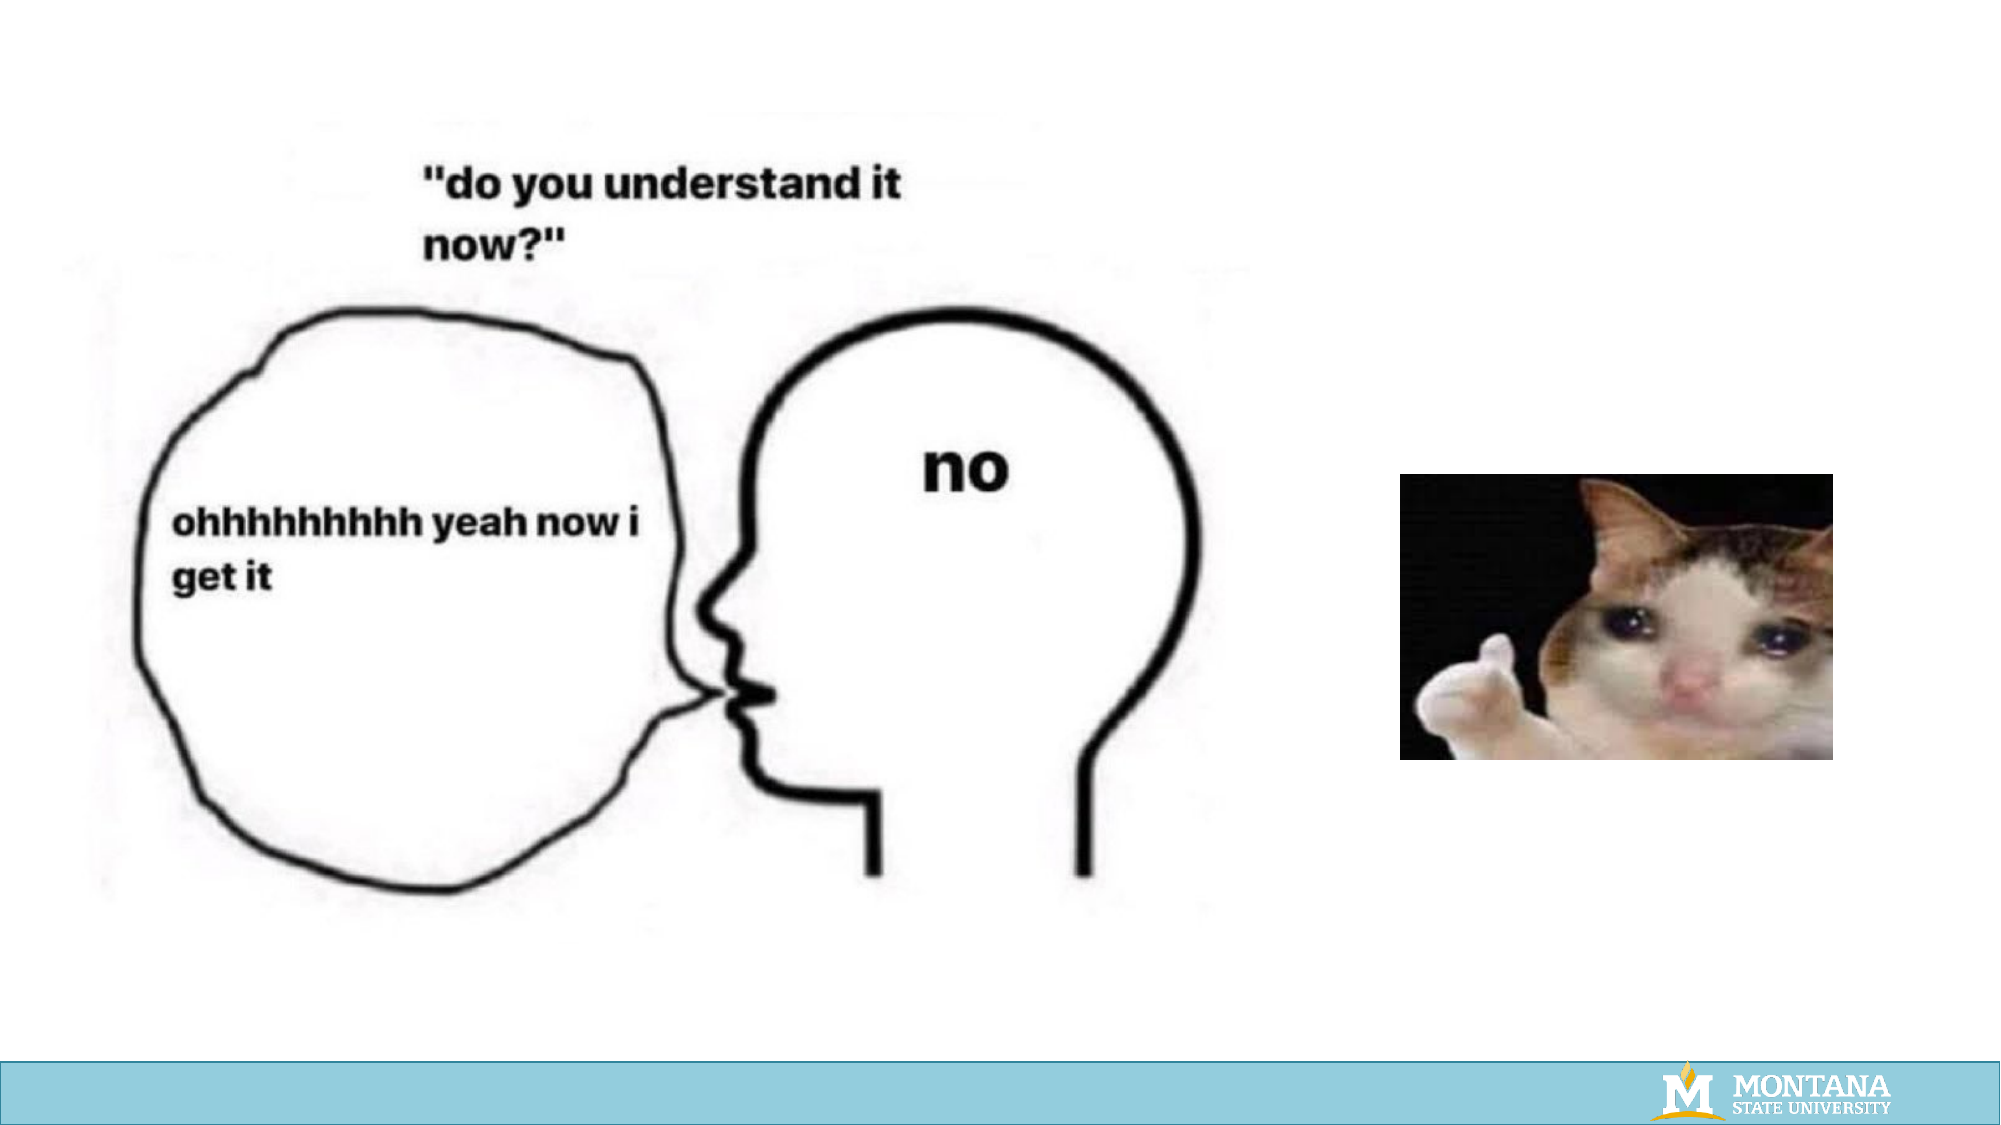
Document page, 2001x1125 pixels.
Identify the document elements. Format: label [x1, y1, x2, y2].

text_box [0, 1060, 1647, 1125]
picture [1649, 1060, 1892, 1122]
text_box [1892, 1060, 2000, 1125]
picture [1399, 474, 1834, 760]
picture [62, 112, 1251, 944]
